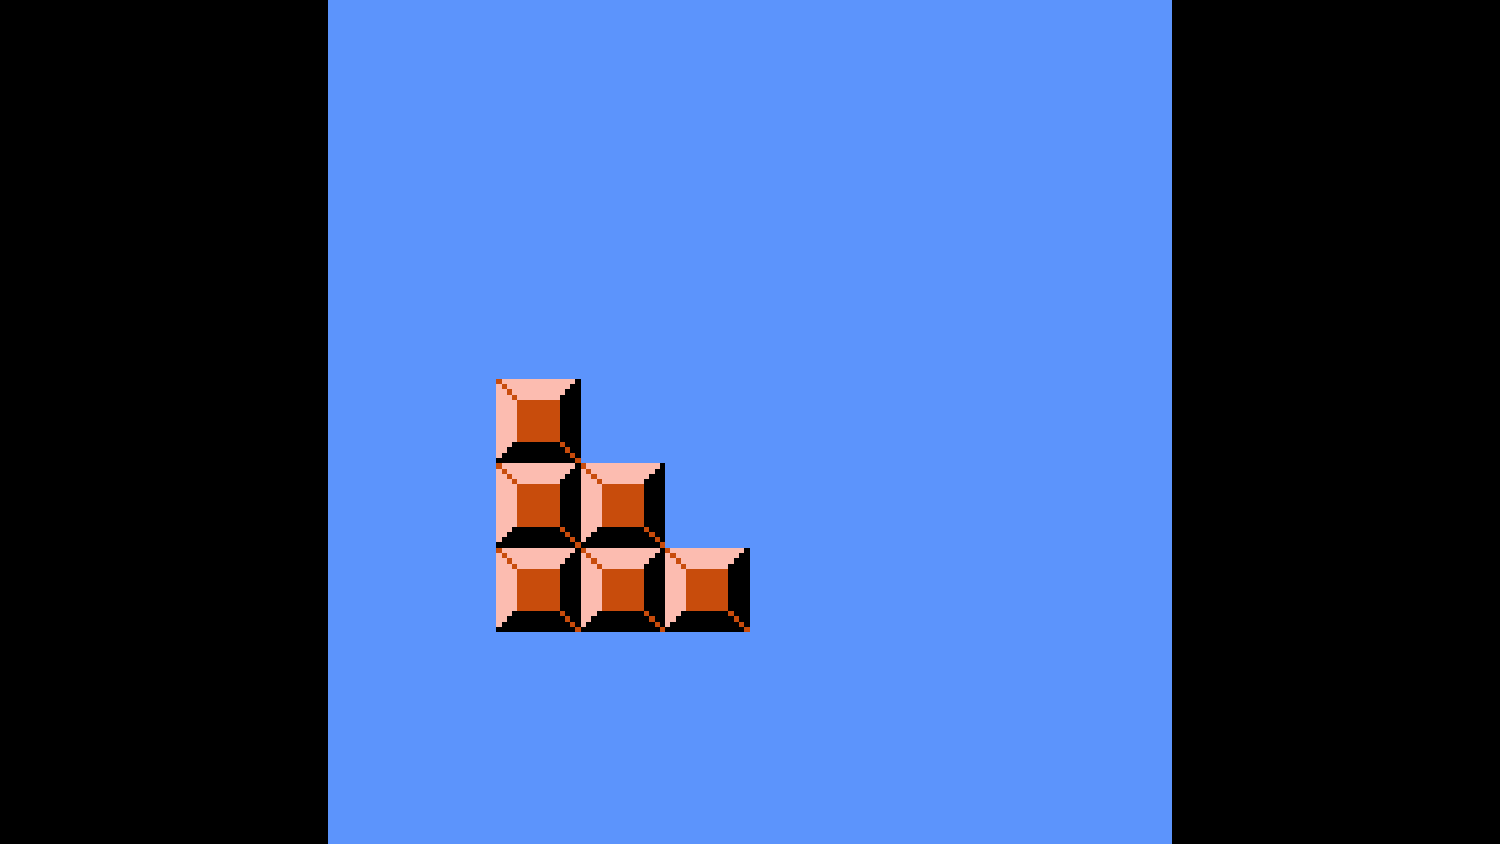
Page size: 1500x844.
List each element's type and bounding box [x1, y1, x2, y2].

picture [327, 0, 1173, 844]
